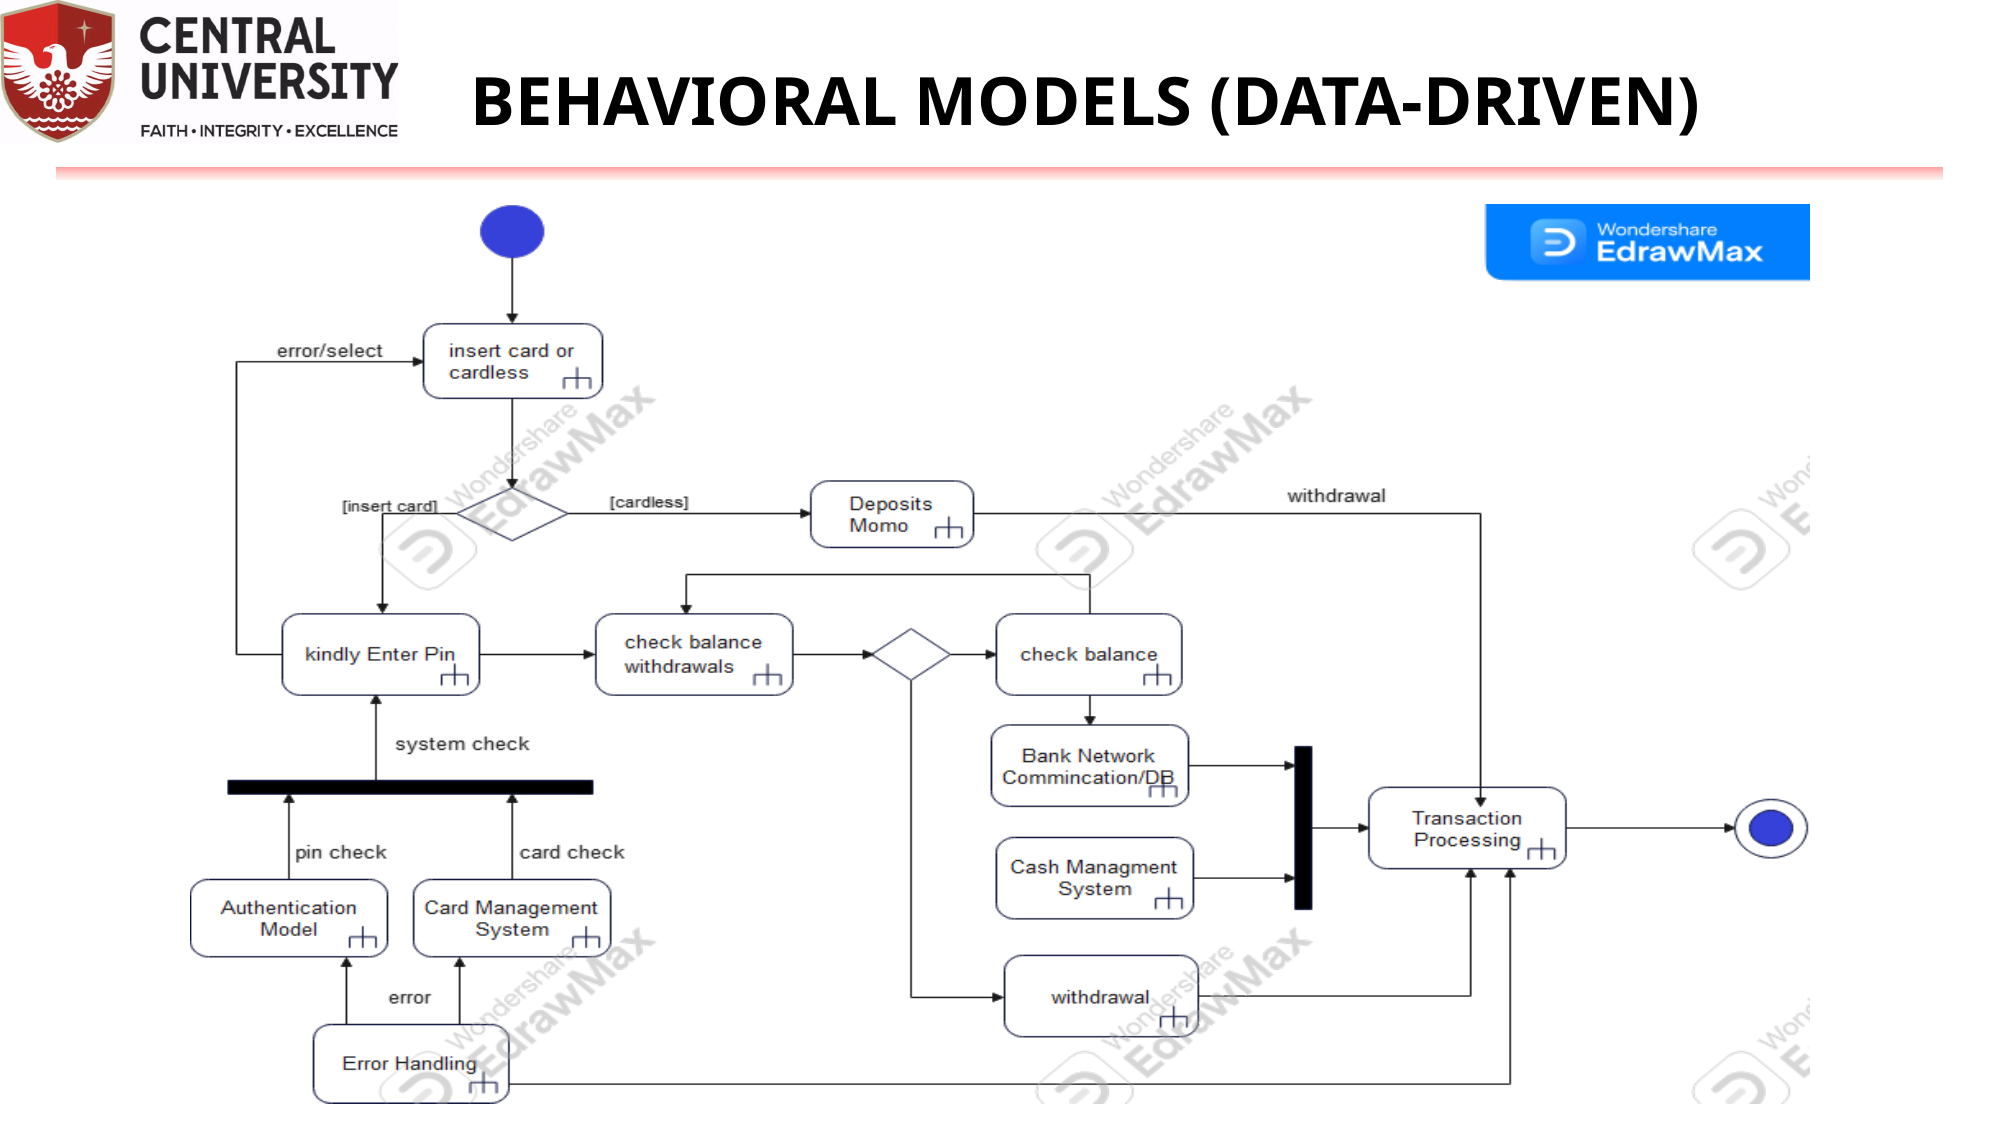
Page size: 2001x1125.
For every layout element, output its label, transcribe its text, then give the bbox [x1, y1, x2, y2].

text_box [56, 166, 1944, 180]
title BEHAVIORAL MODELS (DATA-DRIVEN) [0, 0, 2000, 207]
picture [0, 0, 399, 143]
picture [190, 204, 1810, 1104]
